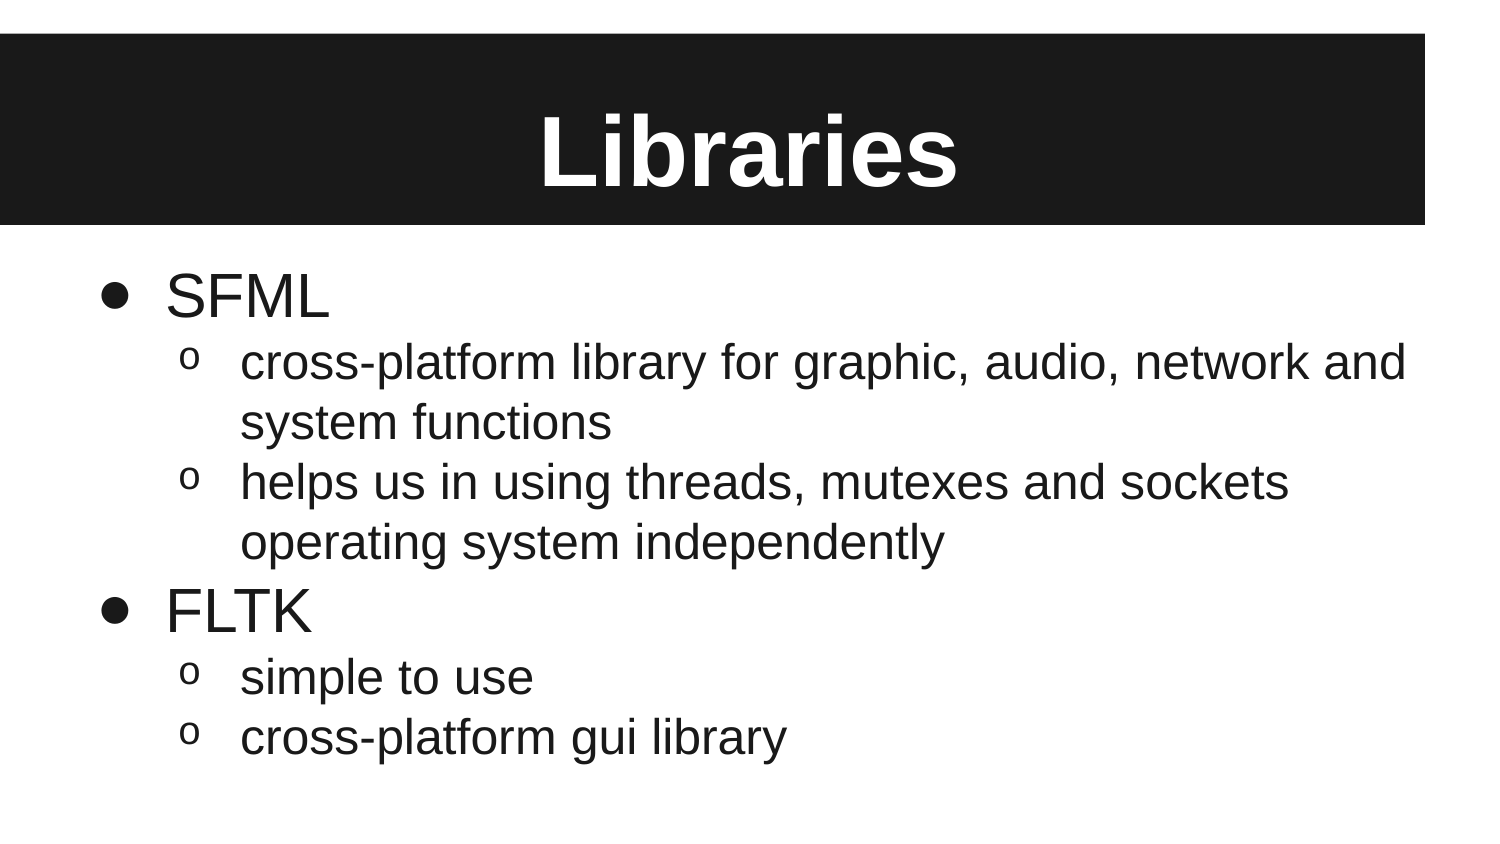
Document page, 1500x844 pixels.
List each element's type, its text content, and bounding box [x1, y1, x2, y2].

list SFML cross-platform library for graphic, audio, network and system functions helps us in using threads, mutexes and sockets operating system independently FLTK simple to use cross-platform gui library [75, 239, 1425, 808]
title Libraries [75, 33, 1425, 221]
